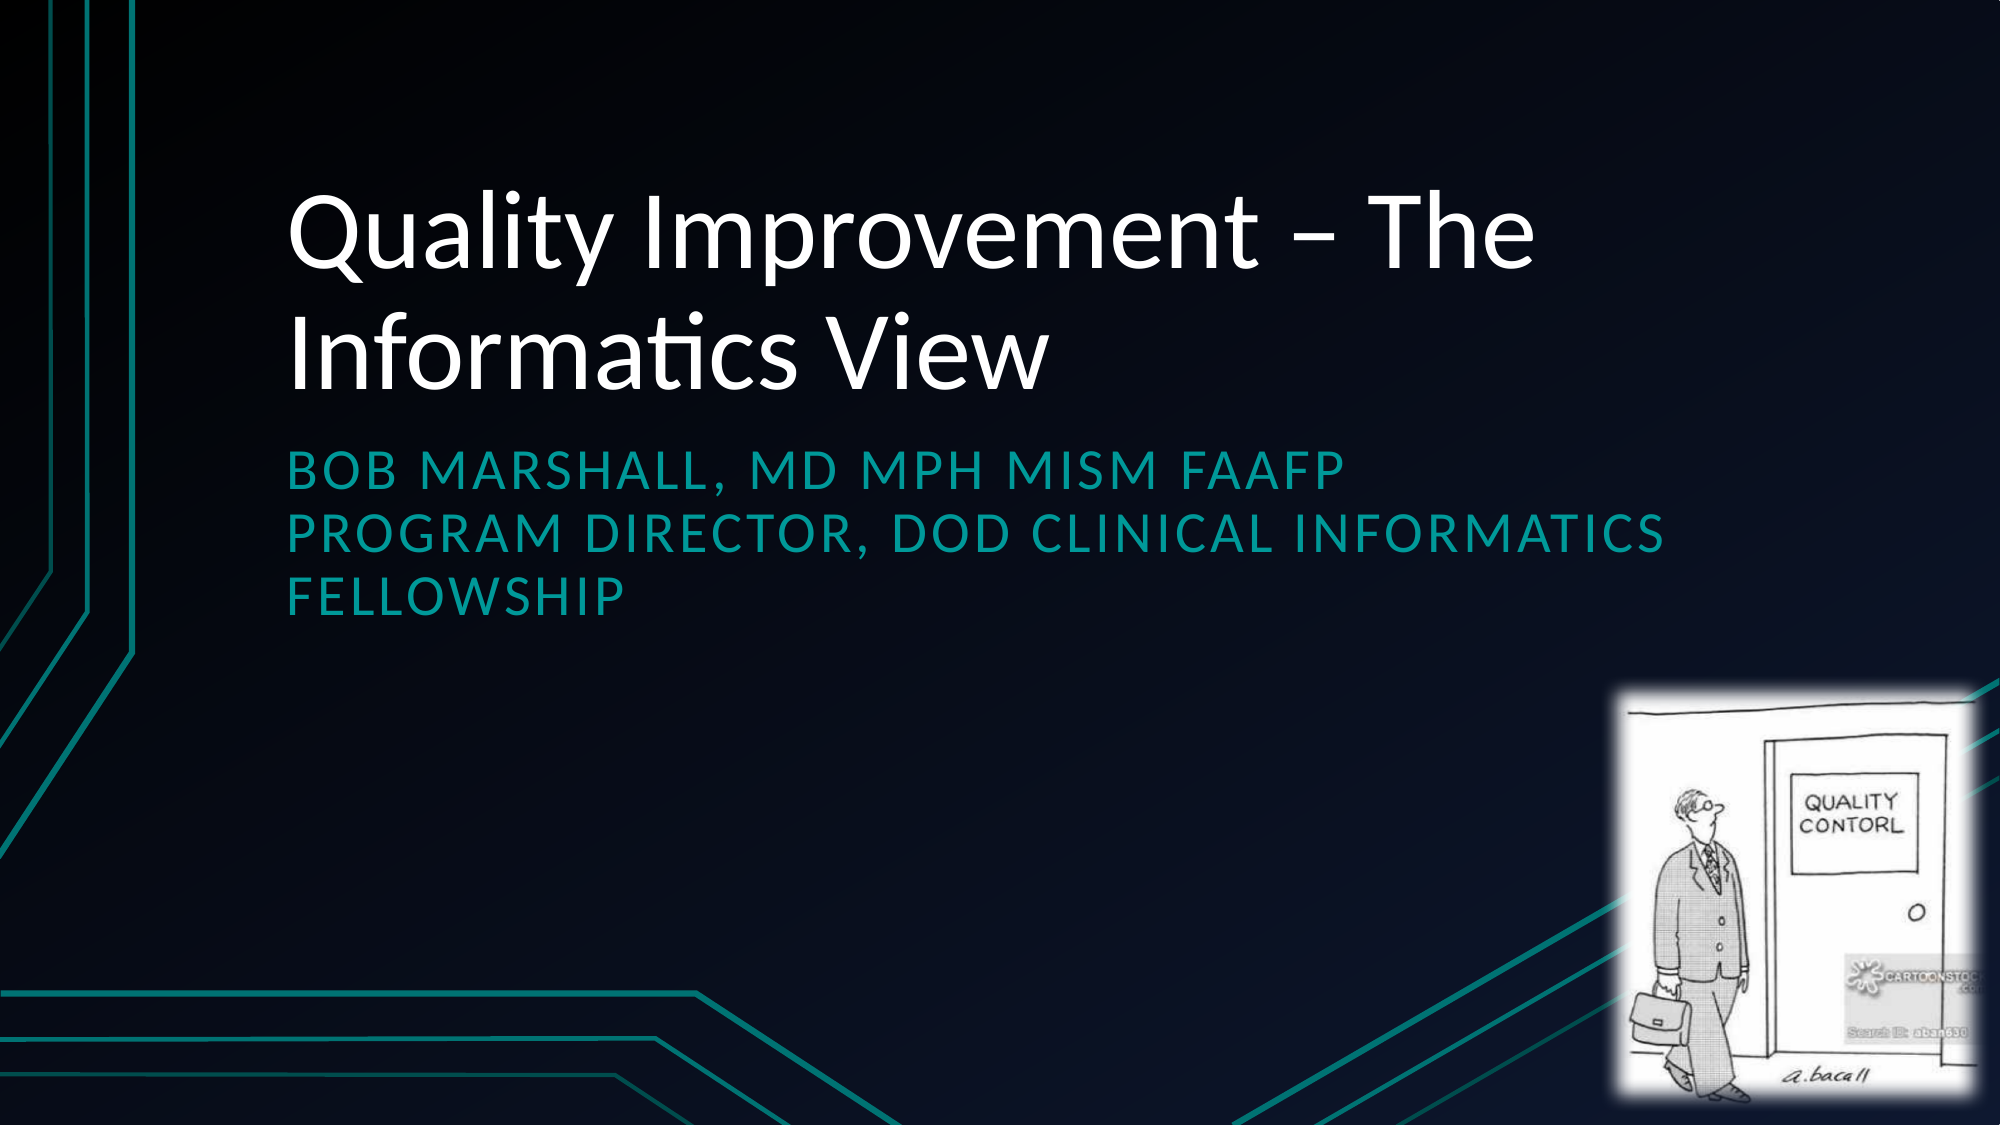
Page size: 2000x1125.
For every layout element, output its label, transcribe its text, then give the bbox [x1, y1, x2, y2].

picture [1599, 674, 1991, 1113]
subtitle Bob Marshall, MD MPH MISM FAAFP Program Director, DoD Clinical Informatics Fellowship [266, 429, 1700, 717]
title Quality Improvement – The Informatics View [266, 95, 1700, 424]
